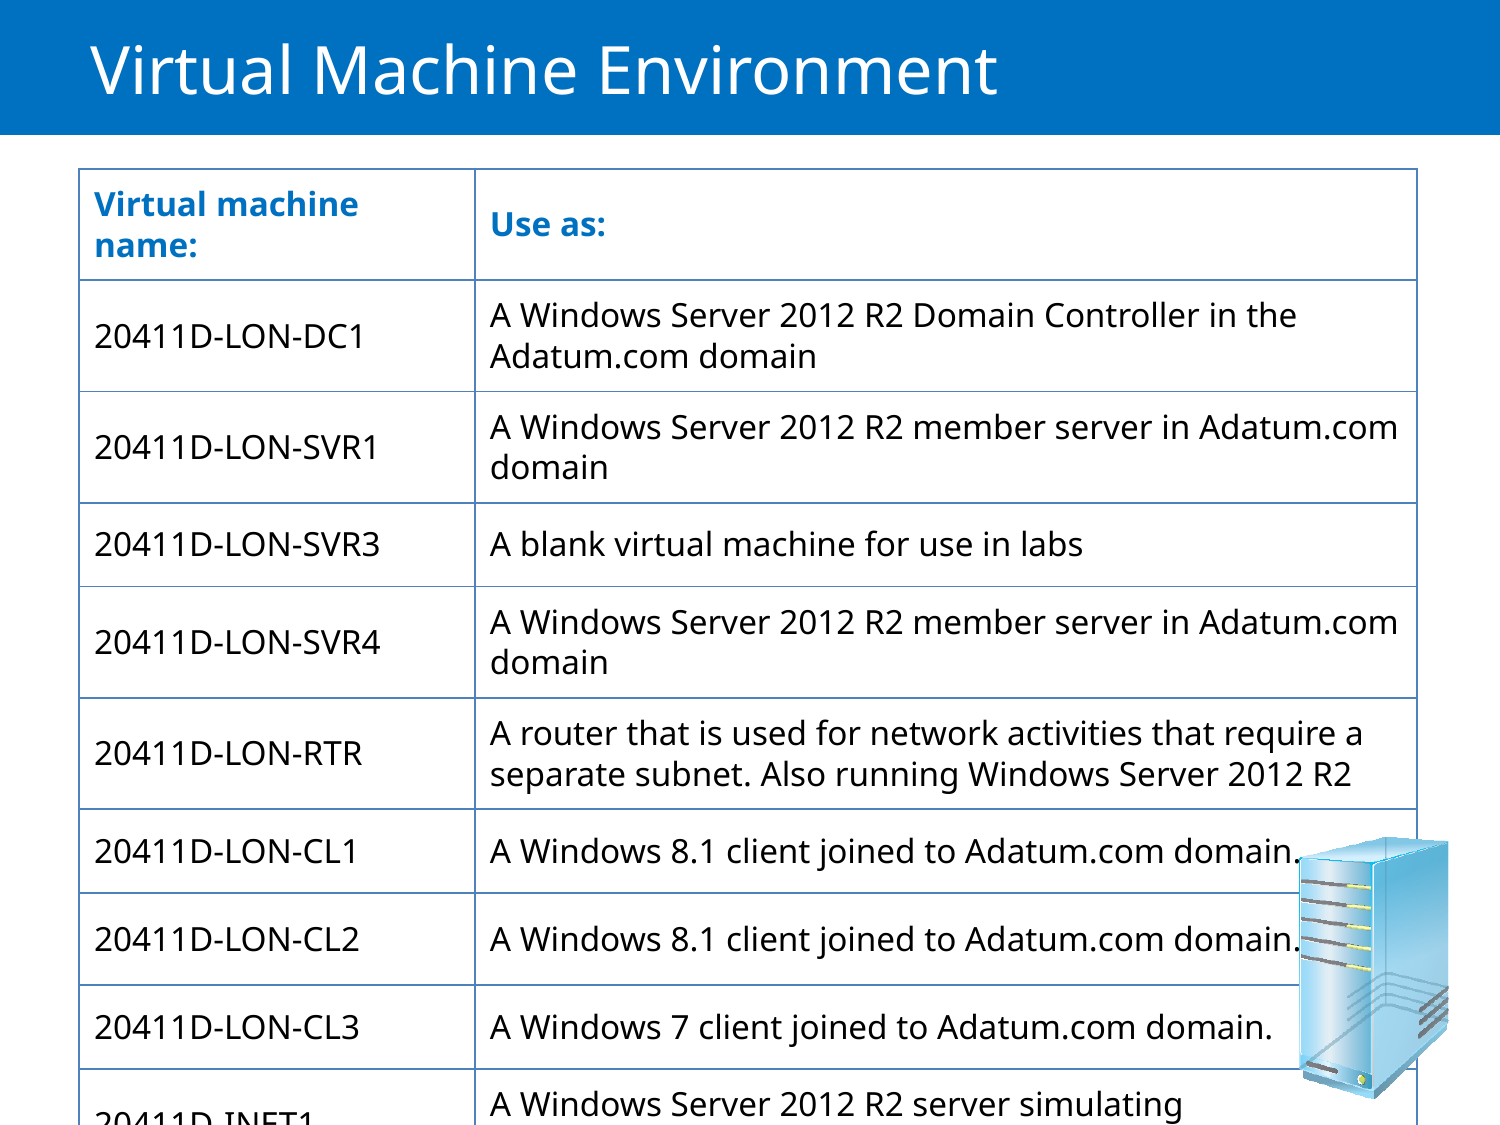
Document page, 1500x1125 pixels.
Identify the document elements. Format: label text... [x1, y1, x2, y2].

table_cell A Windows Server 2012 R2 member server in Adatum.com domain [476, 587, 1416, 697]
table_cell 20411D-LON-CL3 [80, 986, 474, 1068]
table_cell 20411D-LON-CL2 [80, 894, 474, 984]
table_cell 20411D-LON-CL1 [80, 810, 474, 892]
table_cell 20411D-LON-SVR4 [80, 587, 474, 697]
table_header Use as: [476, 170, 1416, 279]
table_cell 20411D-LON-SVR1 [80, 392, 474, 502]
table_cell A Windows 7 client joined to Adatum.com domain. [476, 986, 1294, 1068]
table_cell A Windows 8.1 client joined to Adatum.com domain. [476, 894, 1294, 984]
table_cell A Windows 8.1 client joined to Adatum.com domain. [476, 810, 1416, 892]
table_cell 20411D-INET1 [80, 1070, 474, 1125]
table_cell A Windows Server 2012 R2 Domain Controller in the Adatum.com domain [476, 281, 1416, 391]
table_cell A Windows Server 2012 R2 server simulating an Internet Web and DNS server [476, 1070, 1416, 1125]
picture [1299, 837, 1449, 1099]
title Virtual Machine Environment [75, 0, 1425, 135]
table_cell A router that is used for network activities that require a separate subnet. Also running Windows Server 2012 R2 [476, 699, 1416, 808]
table_cell 20411D-LON-SVR3 [80, 504, 474, 586]
table_cell A Windows Server 2012 R2 member server in Adatum.com domain [476, 392, 1416, 502]
table_cell A blank virtual machine for use in labs [476, 504, 1416, 586]
table_header Virtual machine name: [80, 170, 474, 279]
table_cell 20411D-LON-DC1 [80, 281, 474, 391]
table_cell 20411D-LON-RTR [80, 699, 474, 808]
